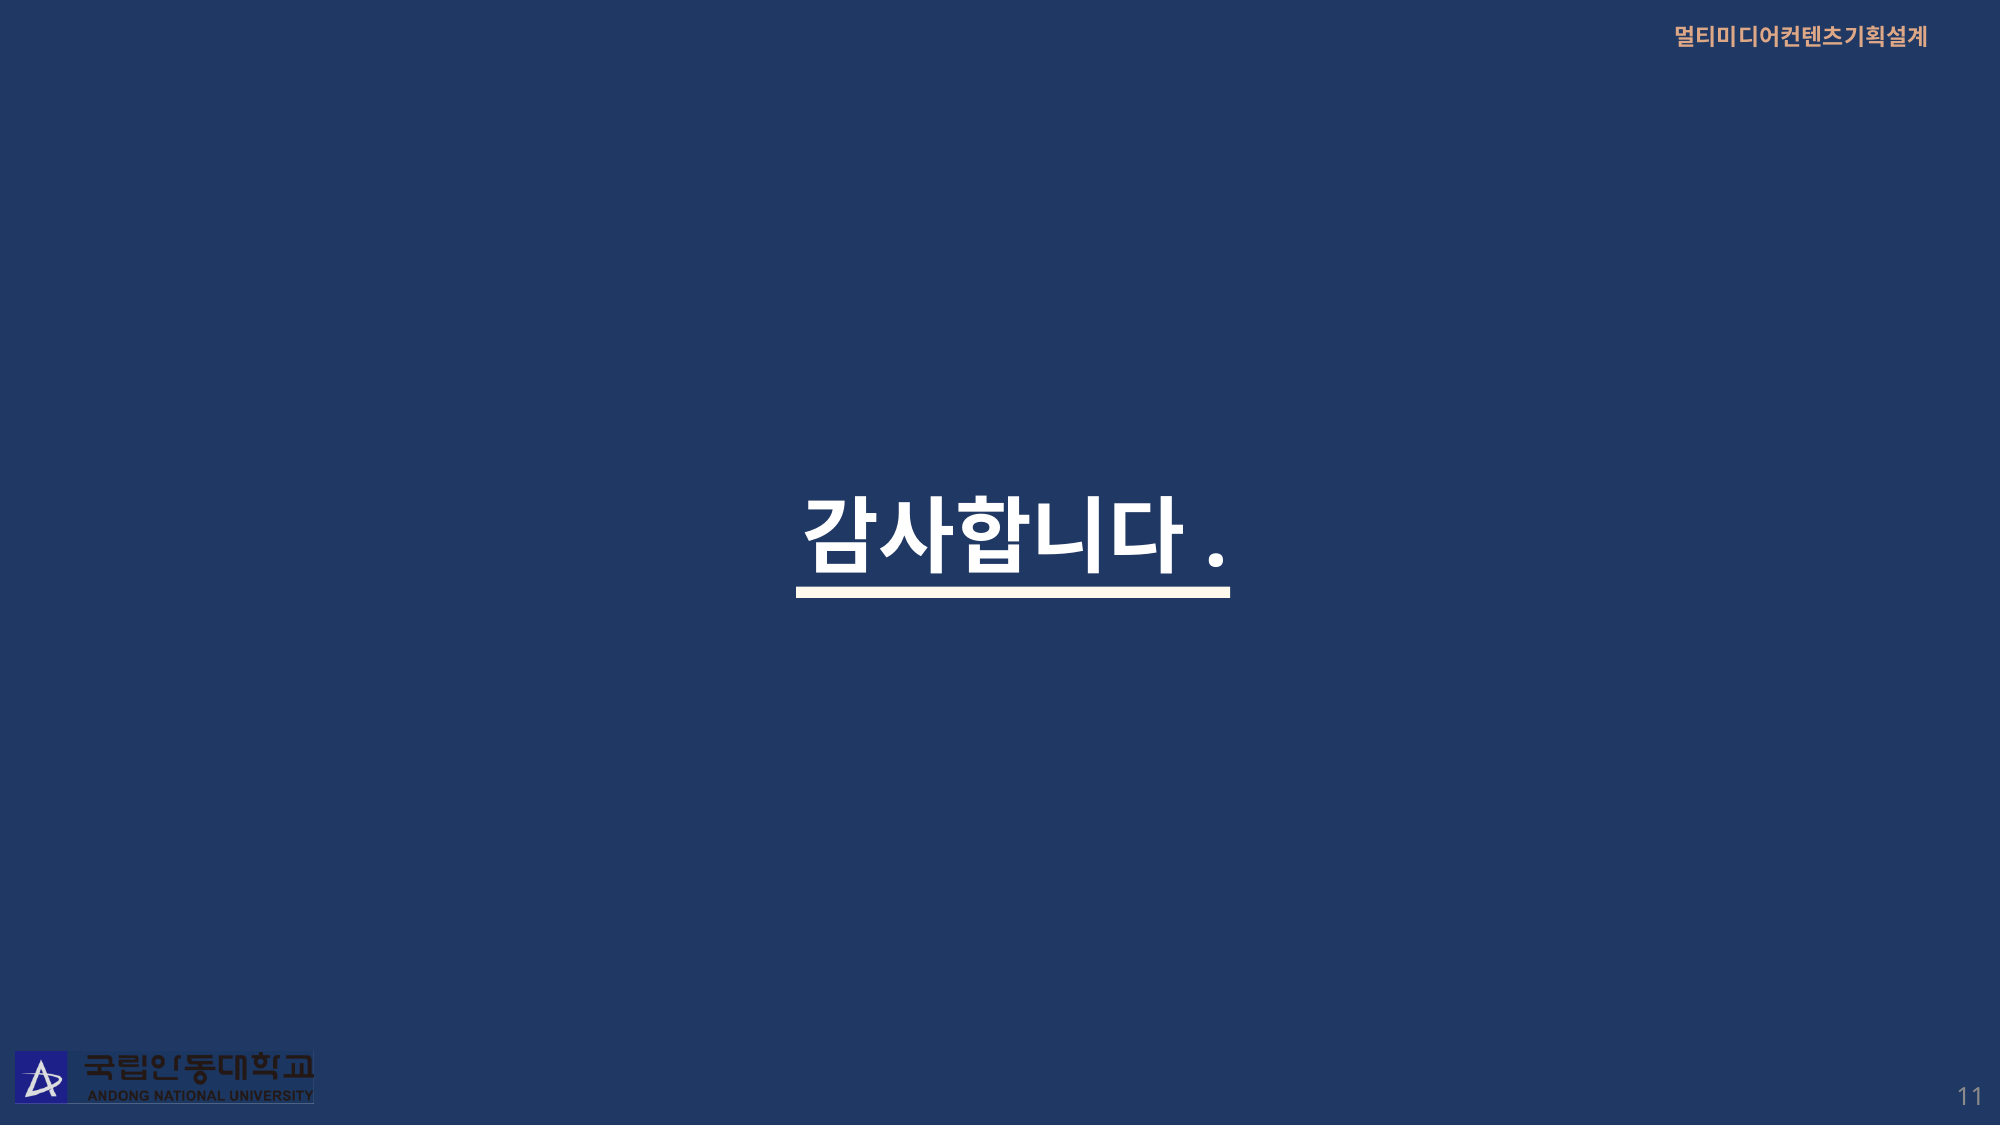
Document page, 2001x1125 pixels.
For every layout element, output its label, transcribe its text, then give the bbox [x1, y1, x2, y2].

text_box 감사합니다. [796, 477, 1231, 564]
text_box [0, 0, 2000, 1125]
slide_number 11 [1550, 1067, 2000, 1125]
text_box 멀티미디어컨텐츠기획설계 [1659, 1, 1973, 58]
picture [15, 1051, 314, 1105]
text_box [795, 586, 1231, 599]
